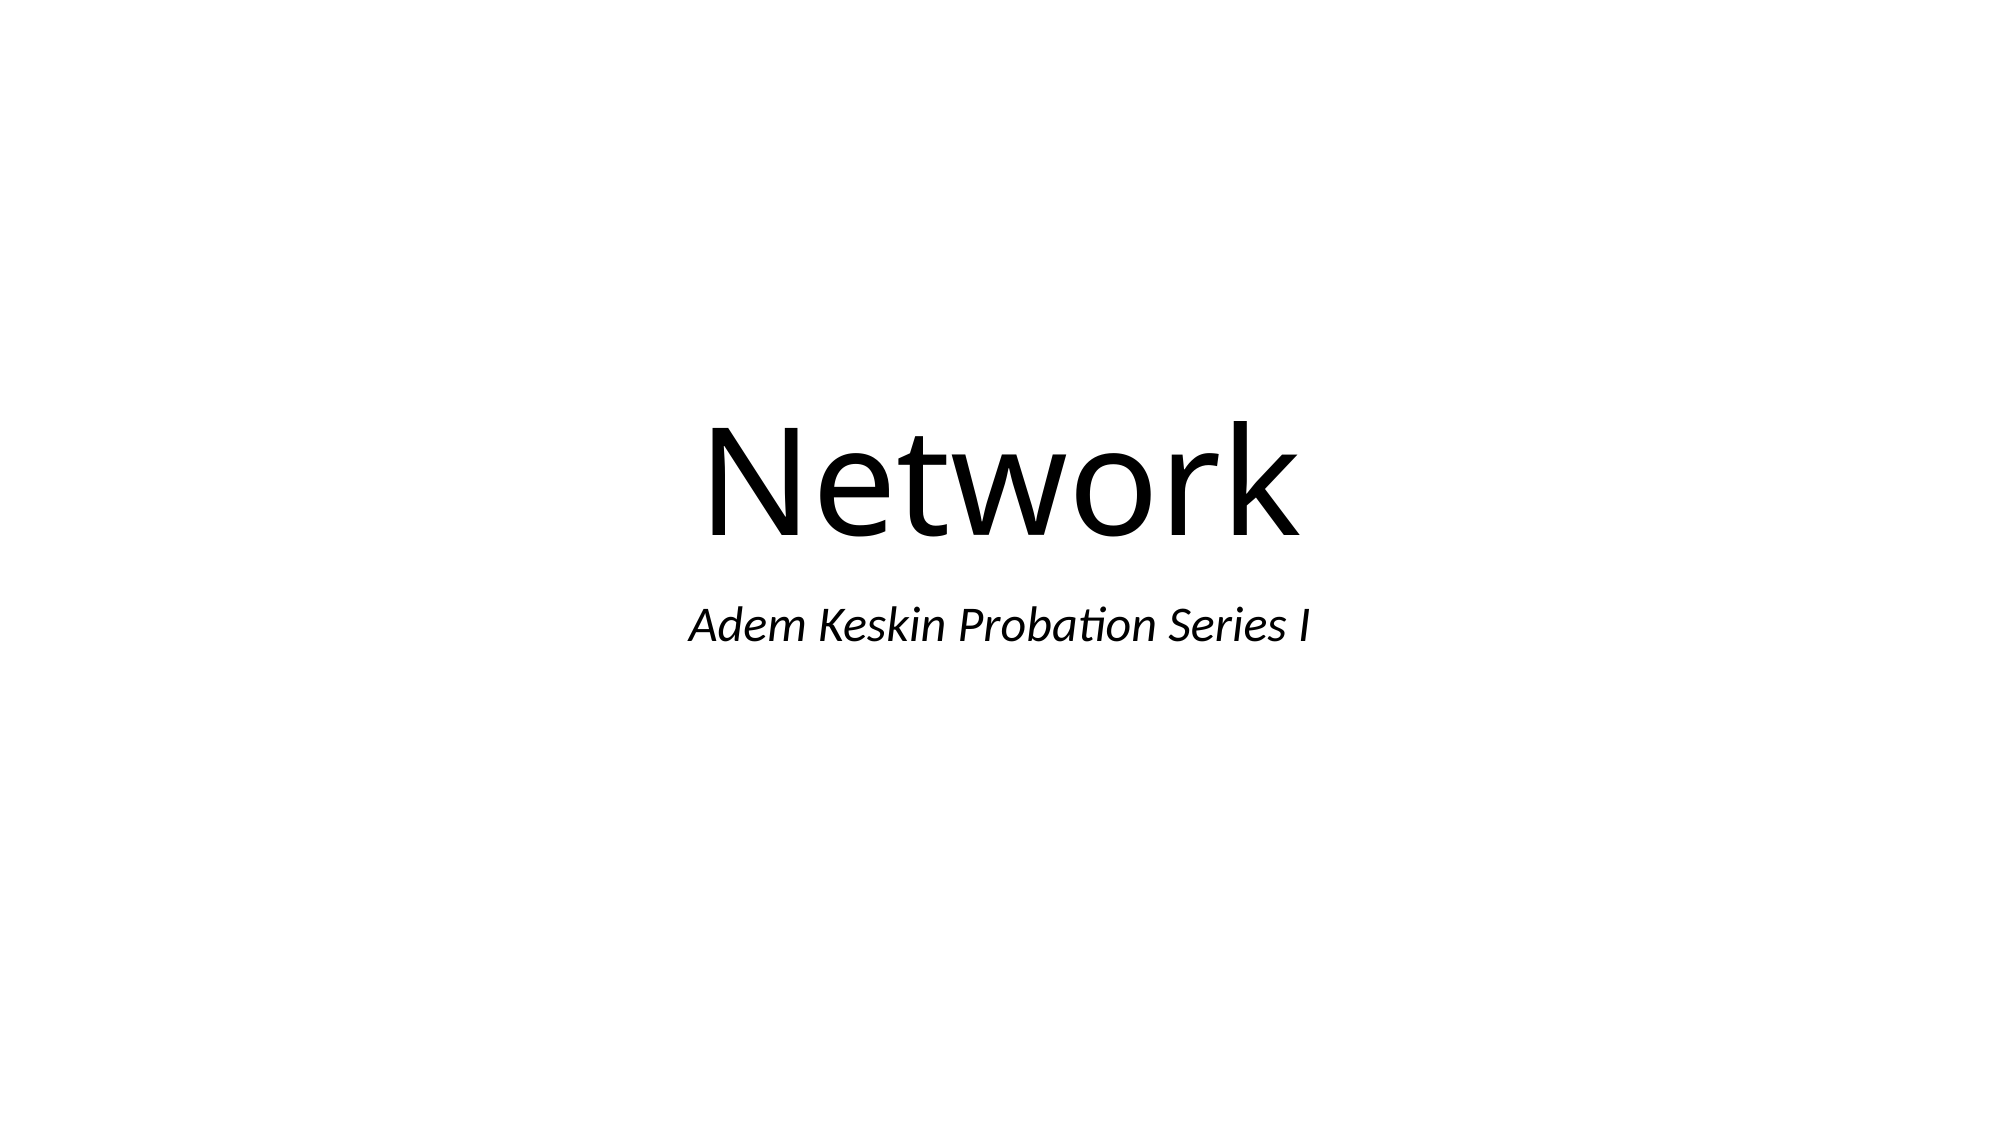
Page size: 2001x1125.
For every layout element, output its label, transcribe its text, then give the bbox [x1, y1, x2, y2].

subtitle Adem Keskin Probation Series I [249, 590, 1750, 863]
title Network [249, 184, 1750, 576]
